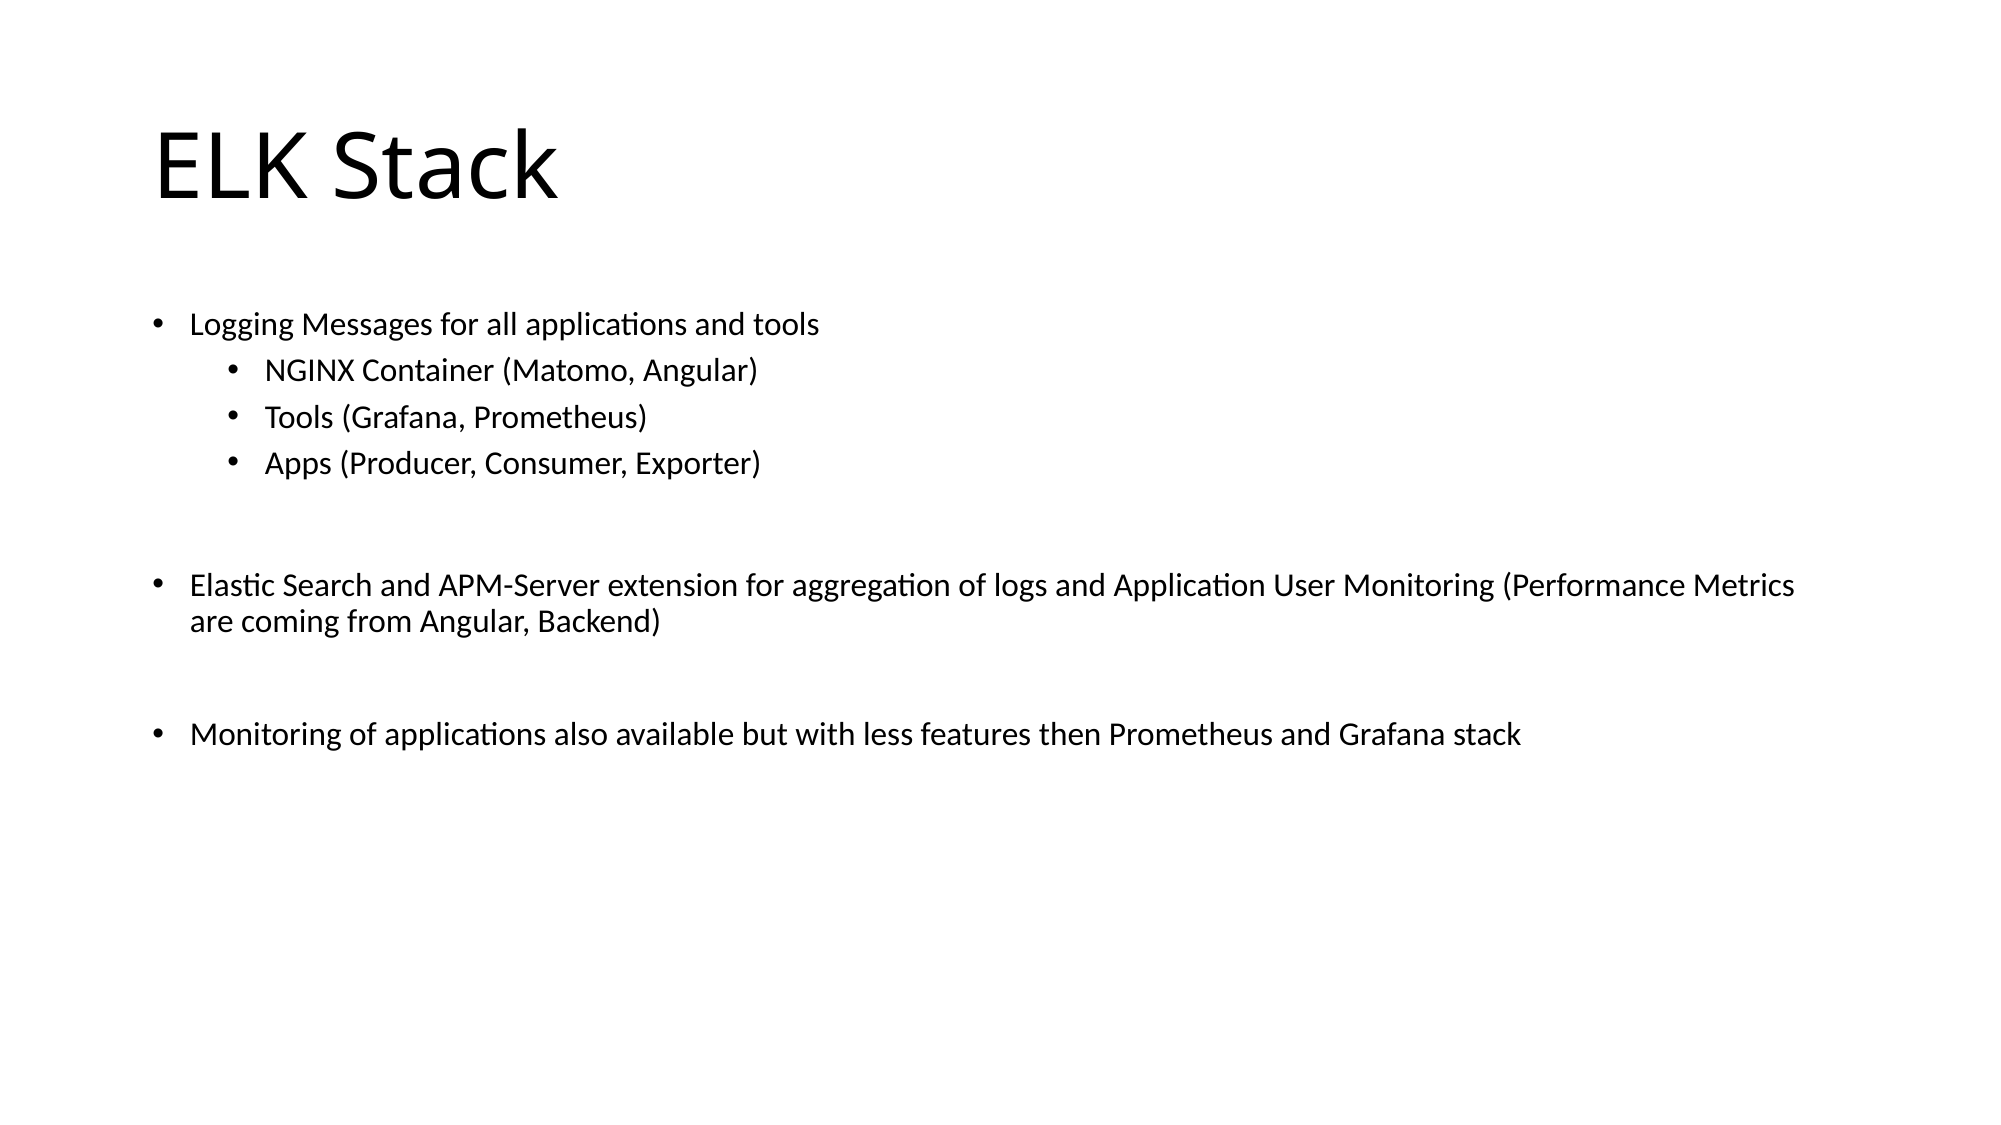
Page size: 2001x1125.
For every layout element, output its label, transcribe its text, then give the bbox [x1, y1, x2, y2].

title ELK Stack [137, 59, 1863, 278]
list Logging Messages for all applications and tools NGINX Container (Matomo, Angular) Tools (Grafana, Prometheus) Apps (Producer, Consumer, Exporter) Elastic Search and APM-Server extension for aggregation of logs and Application User Monitoring (Performance Metrics are coming from Angular, Backend) Monitoring of applications also available but with less features then Prometheus and Grafana stack [137, 299, 1863, 1014]
